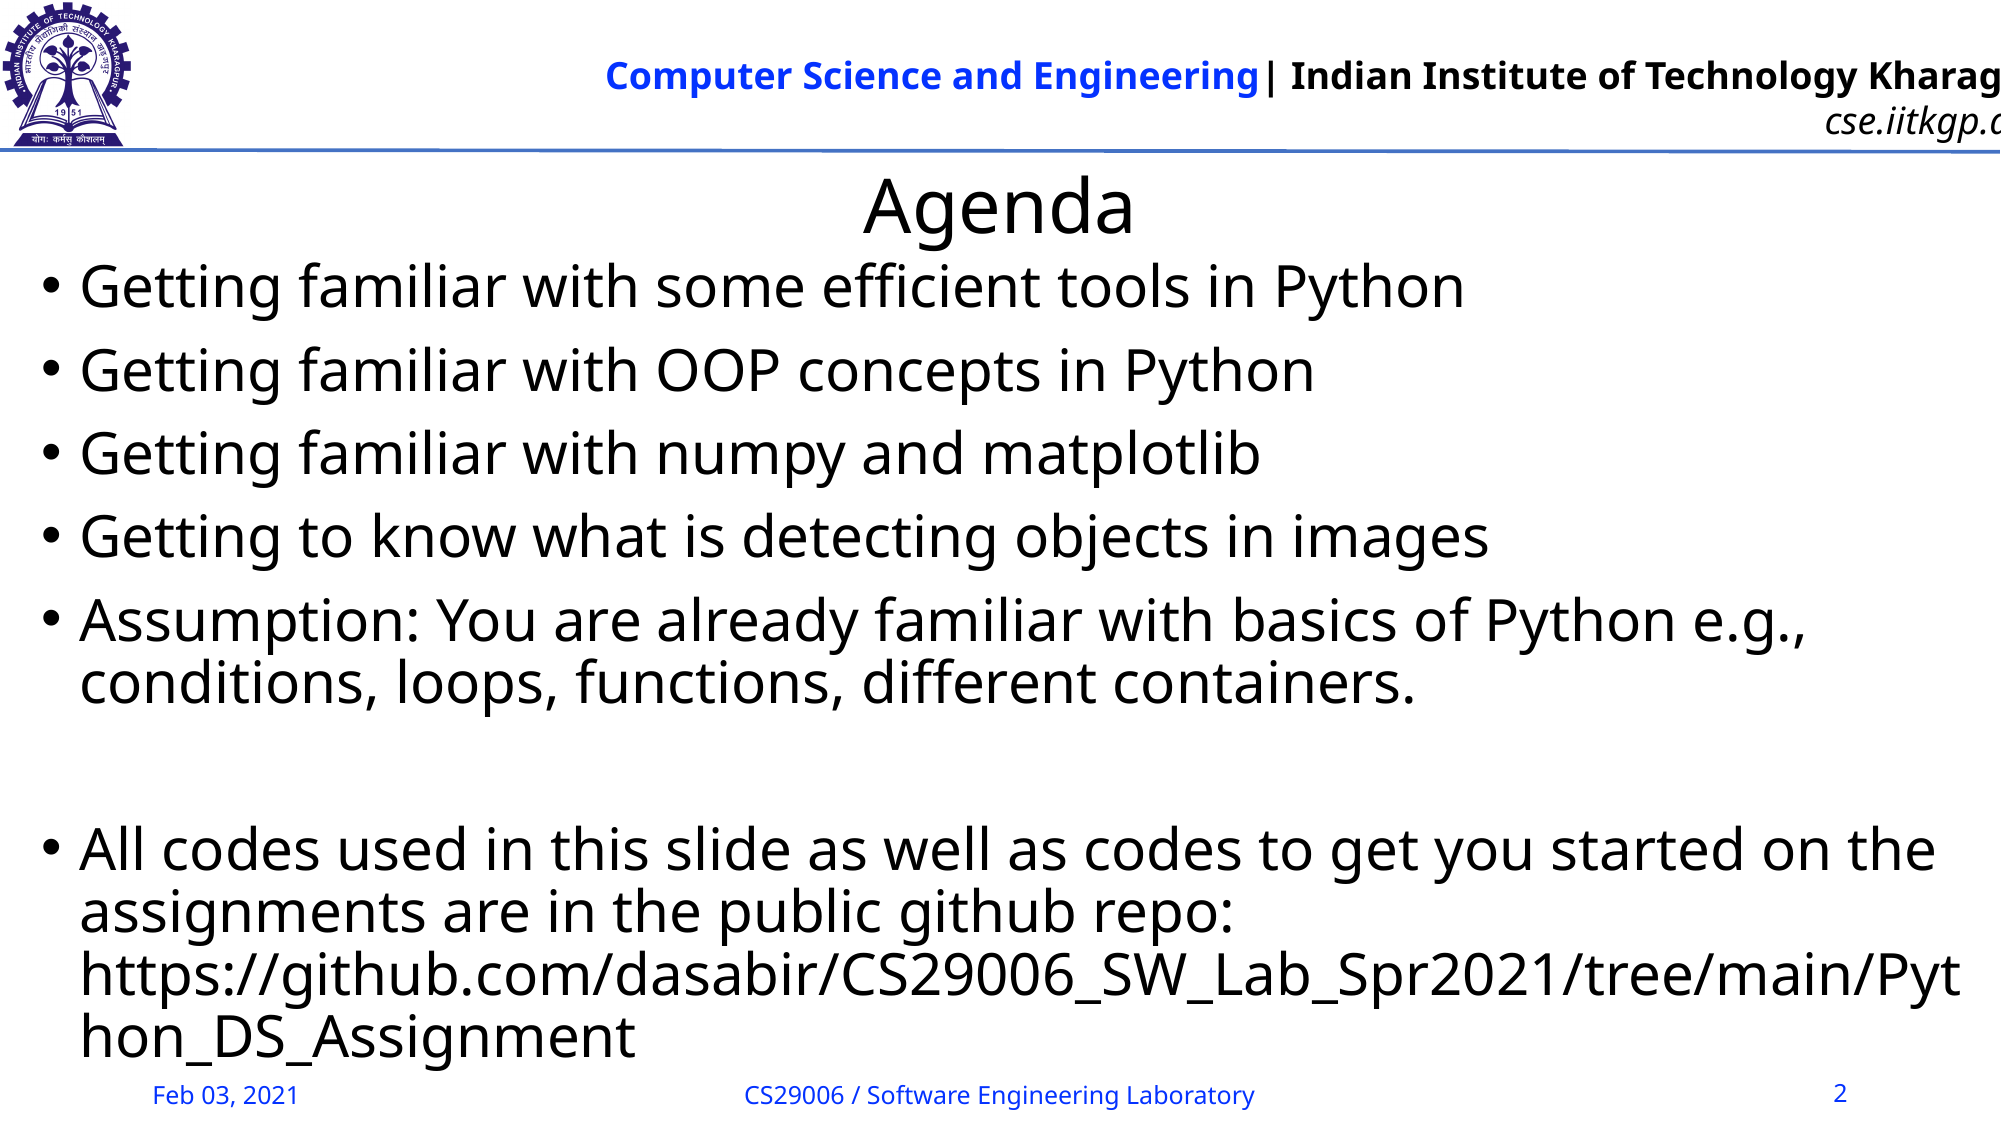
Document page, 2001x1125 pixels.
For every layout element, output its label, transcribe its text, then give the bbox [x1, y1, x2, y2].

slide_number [137, 1065, 331, 1125]
title Agenda [406, 108, 1593, 249]
footer CS29006 / Software Engineering Laboratory [331, 1065, 1670, 1125]
text_box Getting familiar with some efficient tools in Python Getting familiar with OOP concepts in Python Getting familiar with numpy and matplotlib Getting to know what is detecting objects in images Assumption: You are already familiar with basics of Python e.g., conditions, loops, functions, different containers. All codes used in this slide as well as codes to get you started on the assignments are in the public github repo: https://github.com/dasabir/CS29006_SW_Lab_Spr2021/tree/main/Python_DS_Assignment [27, 249, 1985, 1014]
slide_number 2 [1733, 1065, 1863, 1125]
picture [2, 2, 131, 147]
